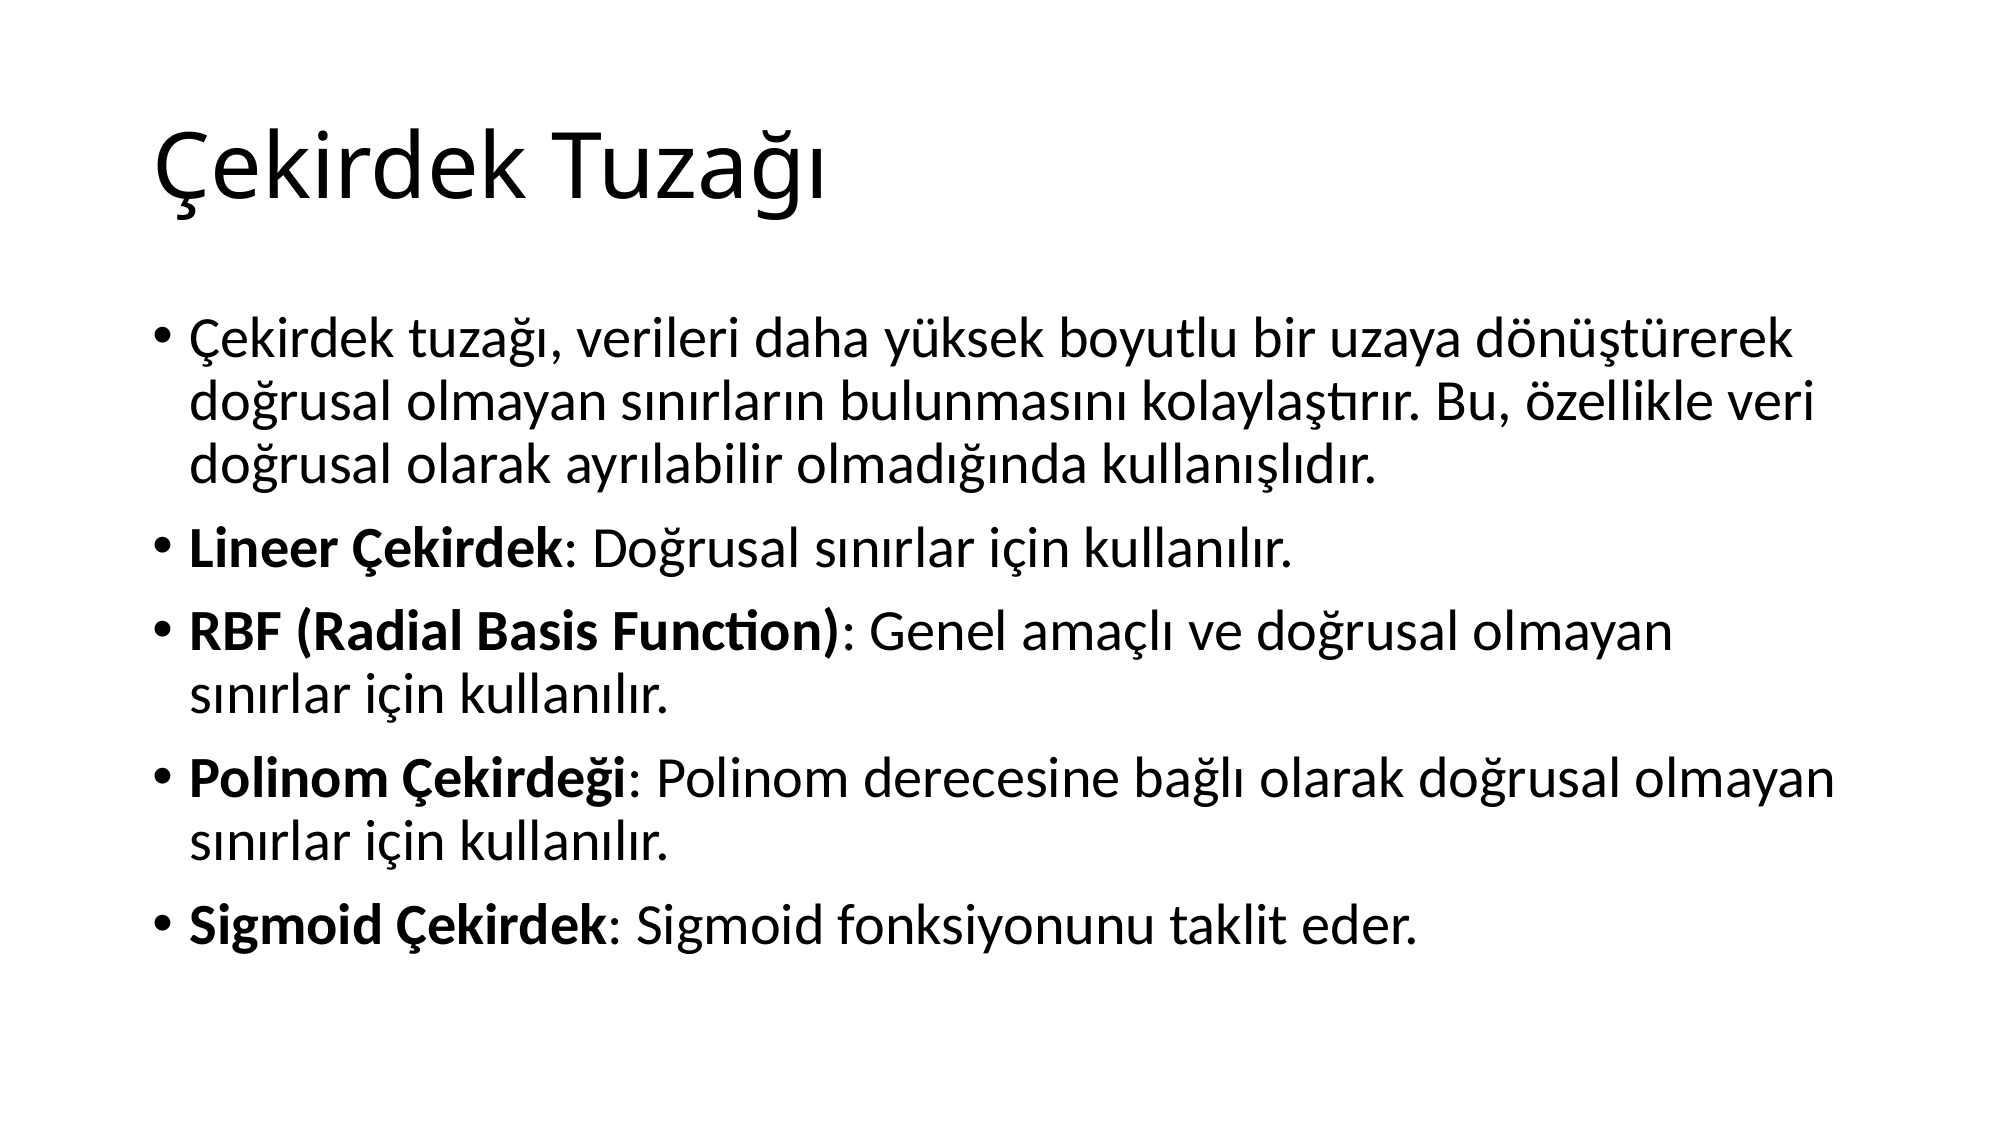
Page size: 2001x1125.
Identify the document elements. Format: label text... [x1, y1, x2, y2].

title Çekirdek Tuzağı [137, 59, 1863, 278]
list Çekirdek tuzağı, verileri daha yüksek boyutlu bir uzaya dönüştürerek doğrusal olmayan sınırların bulunmasını kolaylaştırır. Bu, özellikle veri doğrusal olarak ayrılabilir olmadığında kullanışlıdır. Lineer Çekirdek: Doğrusal sınırlar için kullanılır. RBF (Radial Basis Function): Genel amaçlı ve doğrusal olmayan sınırlar için kullanılır. Polinom Çekirdeği: Polinom derecesine bağlı olarak doğrusal olmayan sınırlar için kullanılır. Sigmoid Çekirdek: Sigmoid fonksiyonunu taklit eder. [137, 299, 1863, 1014]
